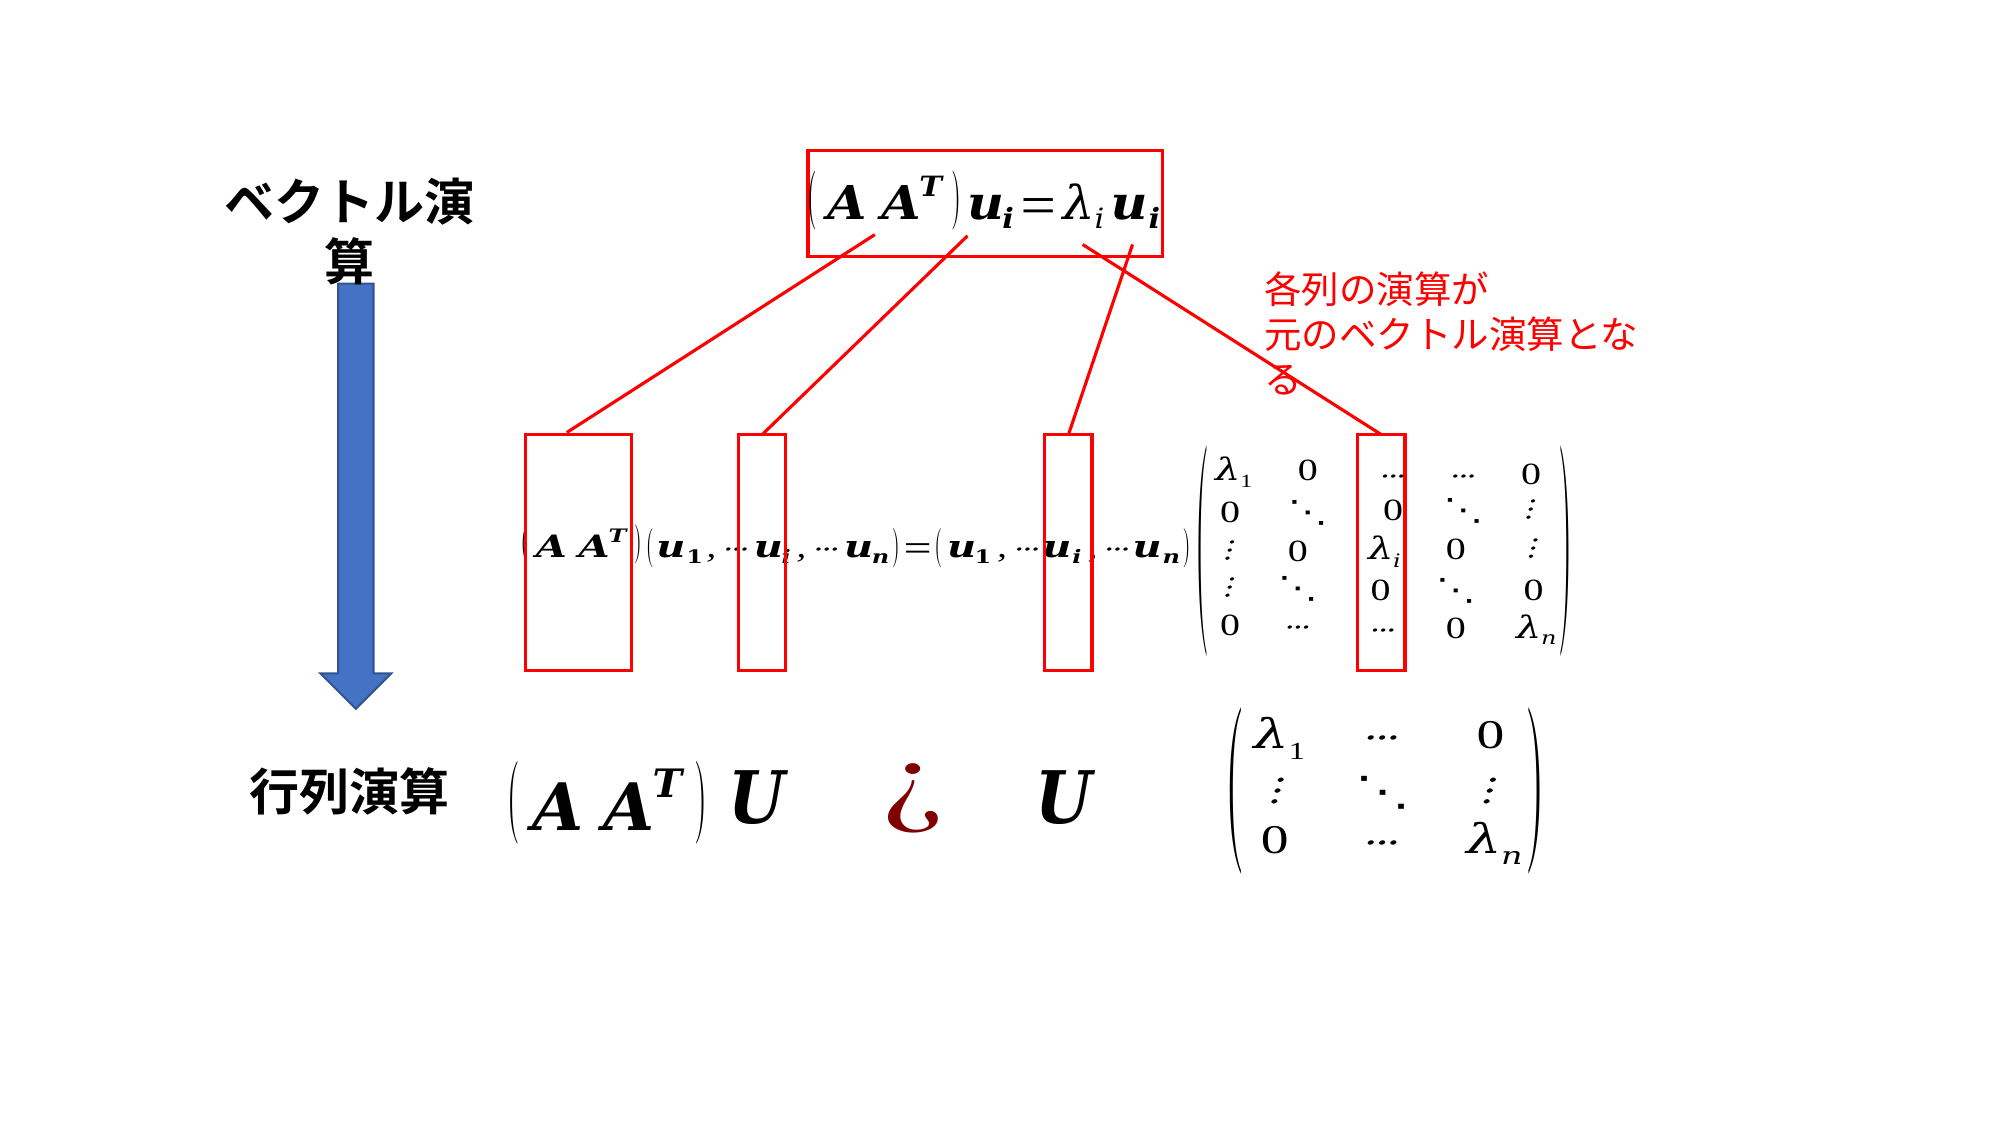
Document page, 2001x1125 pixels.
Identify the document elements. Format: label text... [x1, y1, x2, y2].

text_box [737, 434, 787, 672]
text_box [525, 434, 633, 672]
text_box [566, 305, 762, 434]
text_box 各列の演算が 元のベクトル演算となる [1382, 258, 1674, 409]
text_box [1357, 434, 1406, 672]
text_box [317, 299, 394, 711]
text_box [807, 149, 1163, 258]
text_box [1068, 244, 1082, 435]
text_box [762, 235, 968, 435]
text_box ベクトル演算 [187, 163, 512, 299]
text_box [1044, 434, 1093, 672]
text_box 行列演算 [187, 753, 512, 828]
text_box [1082, 244, 1382, 435]
